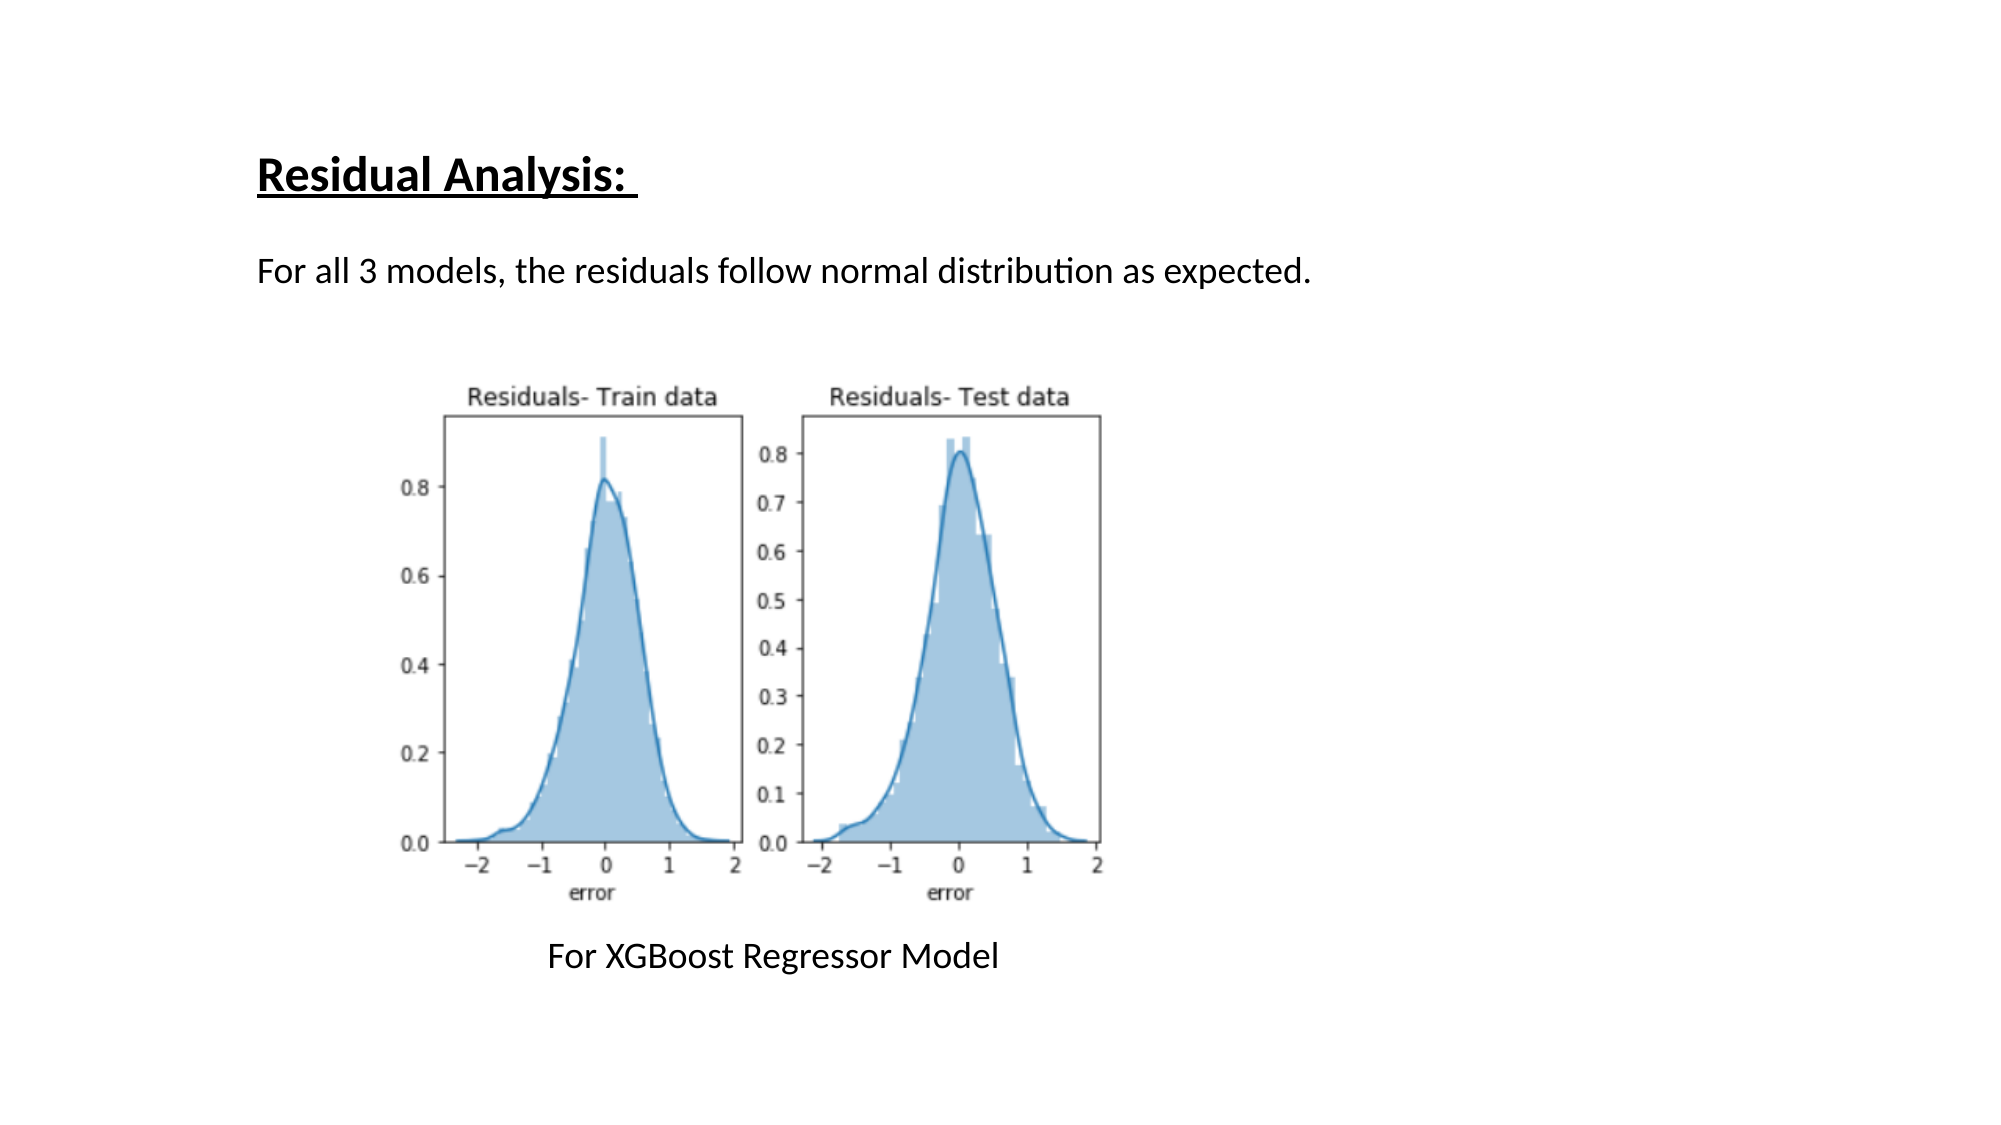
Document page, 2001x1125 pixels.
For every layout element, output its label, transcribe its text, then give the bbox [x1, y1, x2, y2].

text_box For XGBoost Regressor Model [533, 941, 1015, 984]
picture [343, 371, 1188, 941]
text_box Residual Analysis: For all 3 models, the residuals follow normal distribution as expected. [242, 133, 1329, 479]
